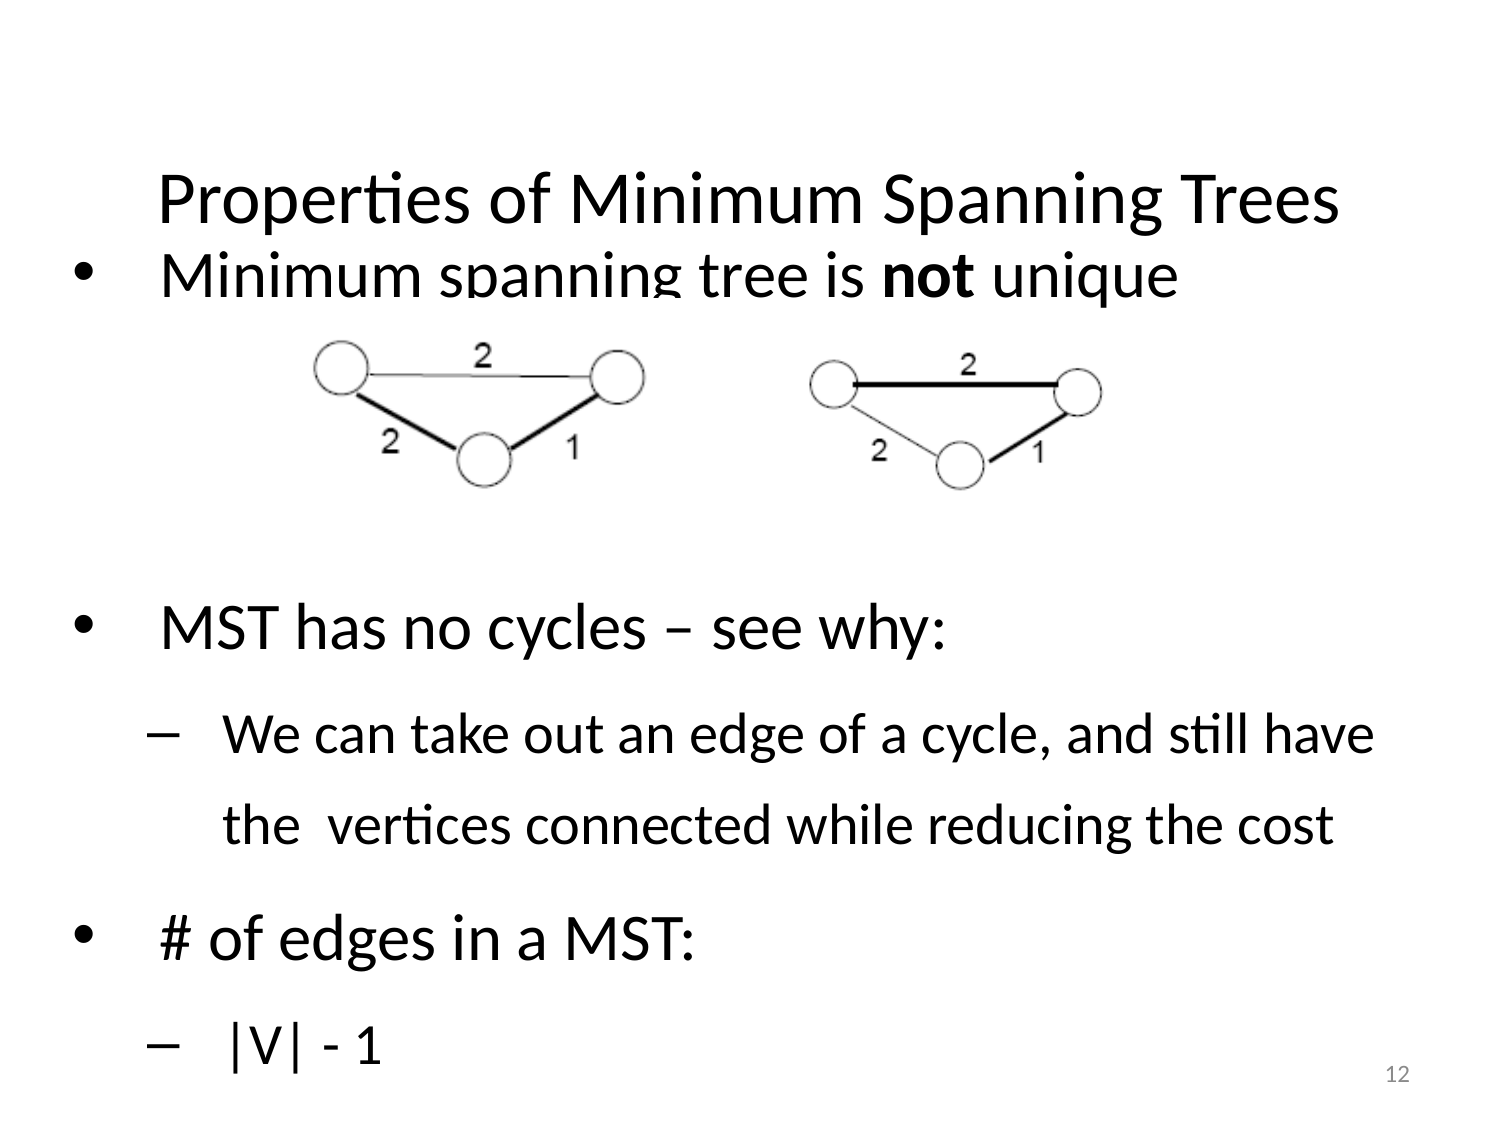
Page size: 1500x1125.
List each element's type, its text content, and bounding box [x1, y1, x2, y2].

picture [262, 297, 717, 523]
text_box [276, 936, 307, 998]
list Minimum spanning tree is not unique MST has no cycles – see why: We can take out an edge of a cycle, and still have the vertices connected while reducing the cost # of edges in a MST: |V| - 1 [57, 199, 1400, 1093]
picture [783, 324, 1145, 517]
slide_number 12 [1074, 1042, 1425, 1103]
title Properties of Minimum Spanning Trees [112, 99, 1388, 199]
